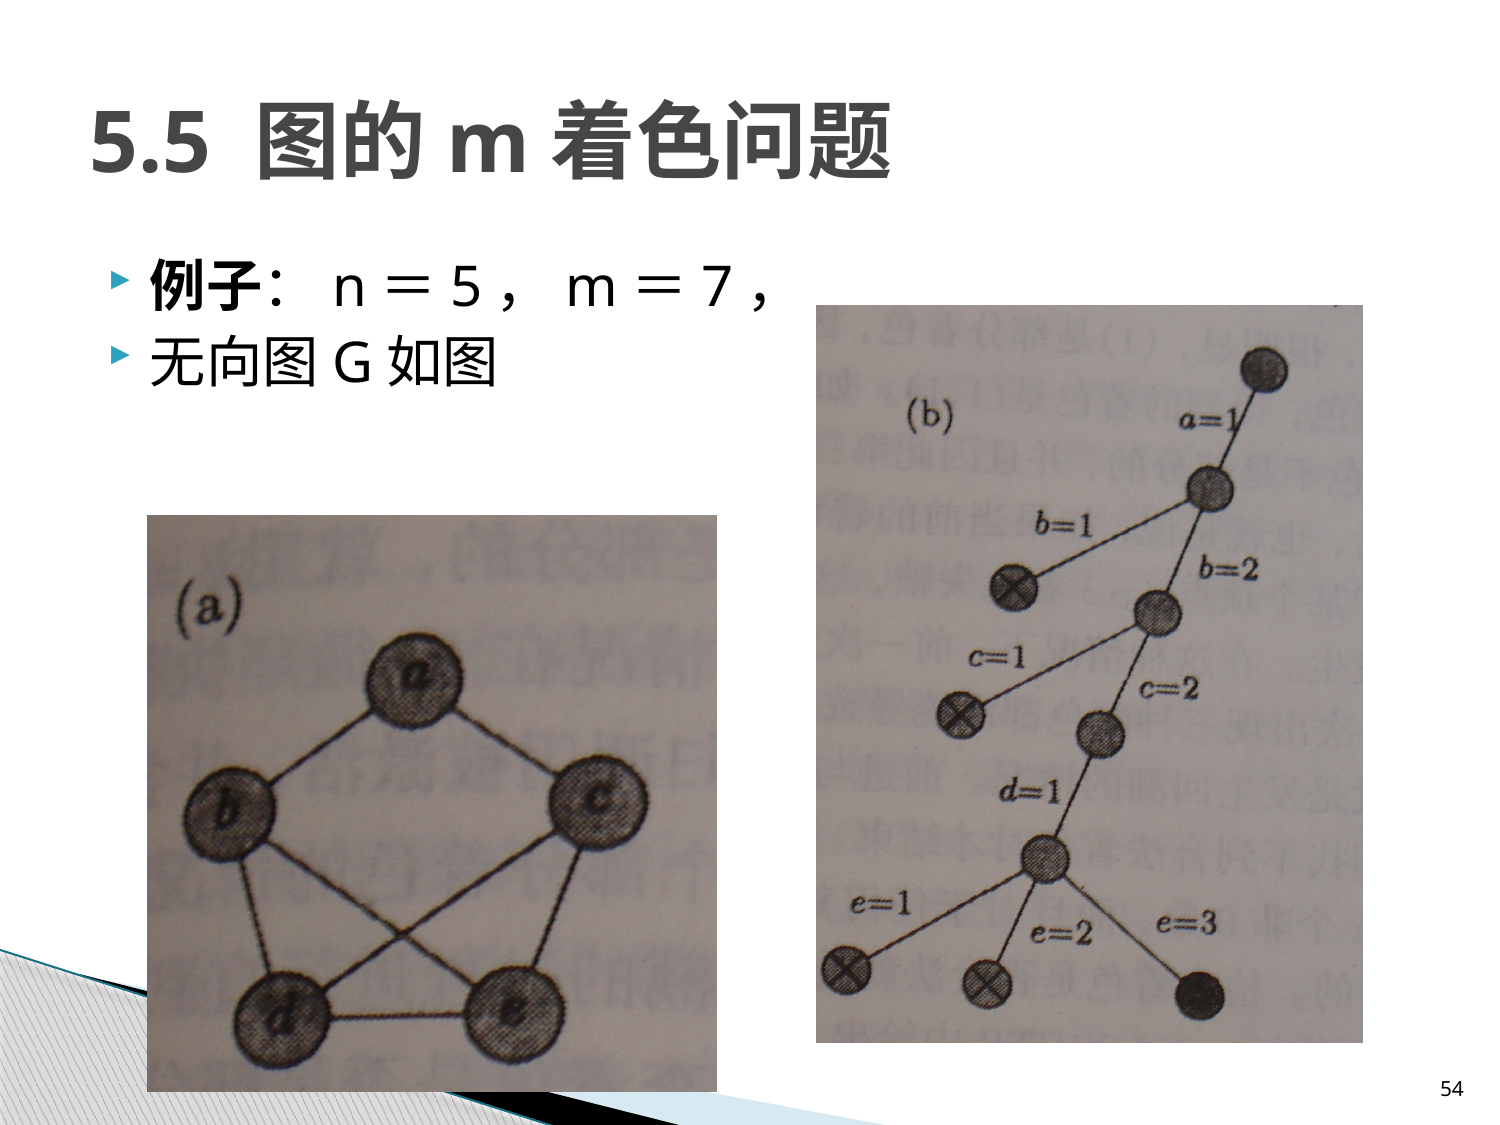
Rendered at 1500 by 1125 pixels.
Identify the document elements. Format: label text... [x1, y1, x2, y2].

title 5.5 图的m着色问题 [75, 45, 1425, 233]
slide_number 54 [1418, 1051, 1479, 1112]
picture [147, 514, 720, 1094]
picture [816, 305, 1365, 1046]
list 例子：n＝5，m＝7， 无向图G如图 [74, 242, 1426, 986]
